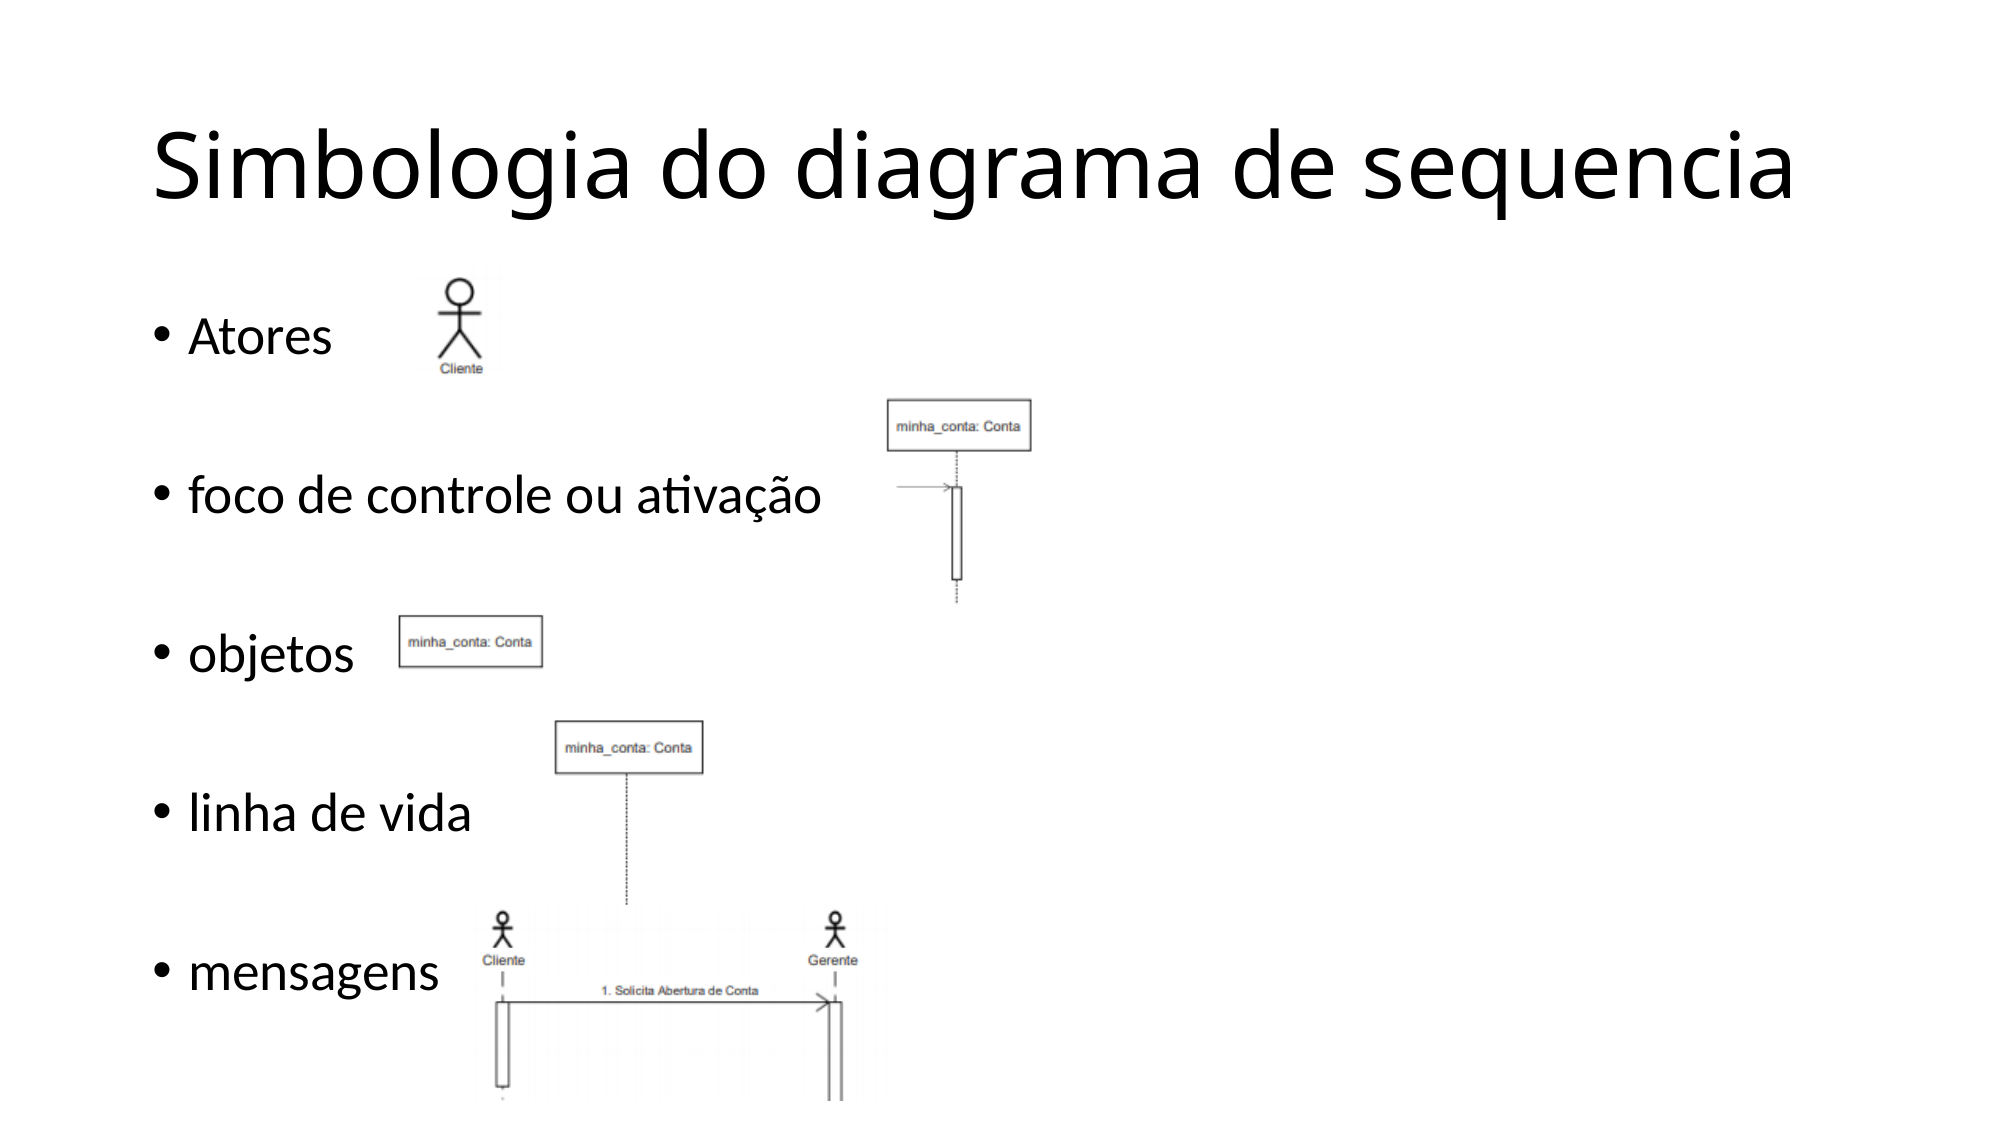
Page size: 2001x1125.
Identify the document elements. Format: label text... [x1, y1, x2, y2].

picture [415, 254, 513, 402]
picture [467, 711, 895, 1101]
picture [388, 606, 548, 674]
list Atores foco de controle ou ativação objetos linha de vida mensagens [137, 299, 1863, 1014]
picture [881, 389, 1035, 620]
title Simbologia do diagrama de sequencia [137, 59, 1863, 278]
